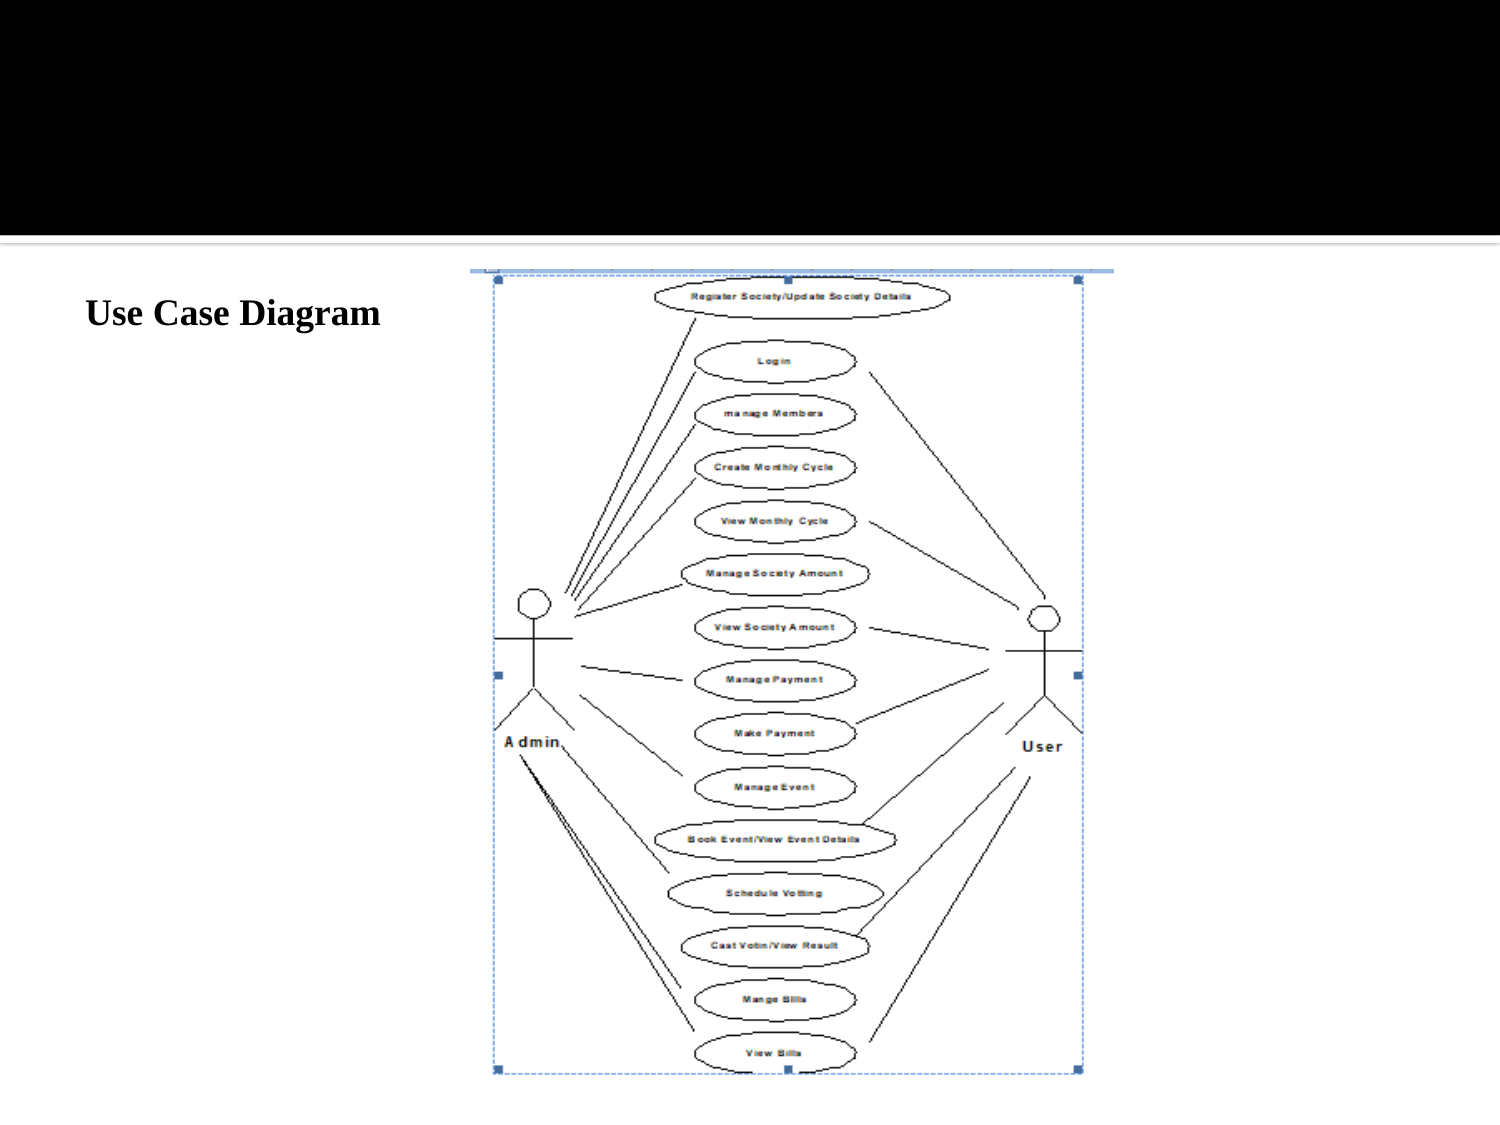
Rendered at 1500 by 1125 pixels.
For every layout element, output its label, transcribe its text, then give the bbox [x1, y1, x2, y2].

text_box Use Case Diagram [70, 257, 846, 364]
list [470, 269, 1114, 1079]
